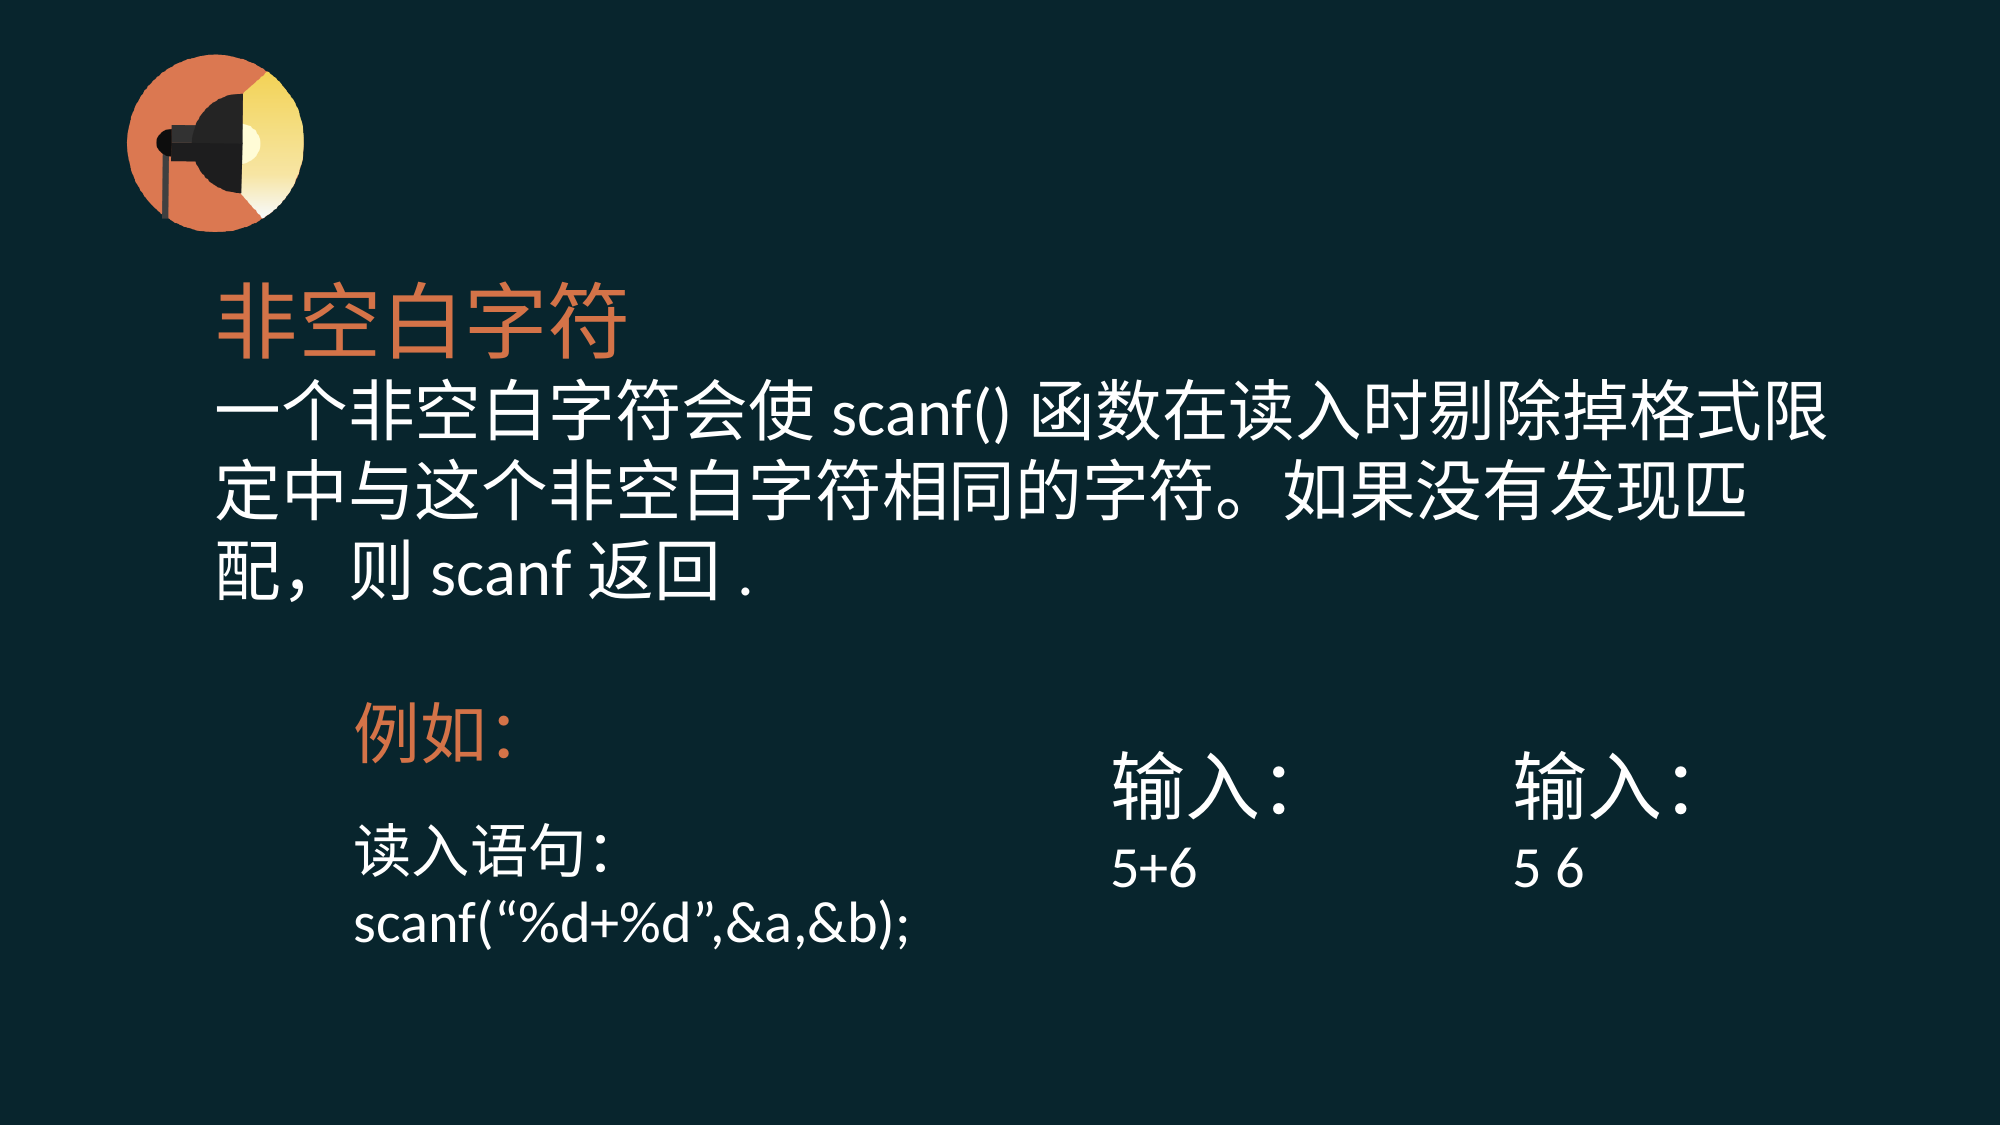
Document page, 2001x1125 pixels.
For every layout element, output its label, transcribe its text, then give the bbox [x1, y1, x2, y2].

text_box 输入： 5 6 [1497, 731, 1793, 907]
text_box 非空白字符 一个非空白字符会使scanf()函数在读入时剔除掉格式限定中与这个非空白字符相同的字符。如果没有发现匹配，则scanf返回. [199, 261, 1897, 617]
picture [126, 54, 304, 232]
text_box 例如： [338, 683, 583, 779]
text_box 输入： 5+6 [1095, 731, 1390, 907]
text_box 读入语句： scanf(“%d+%d”,&a,&b); [338, 806, 953, 962]
